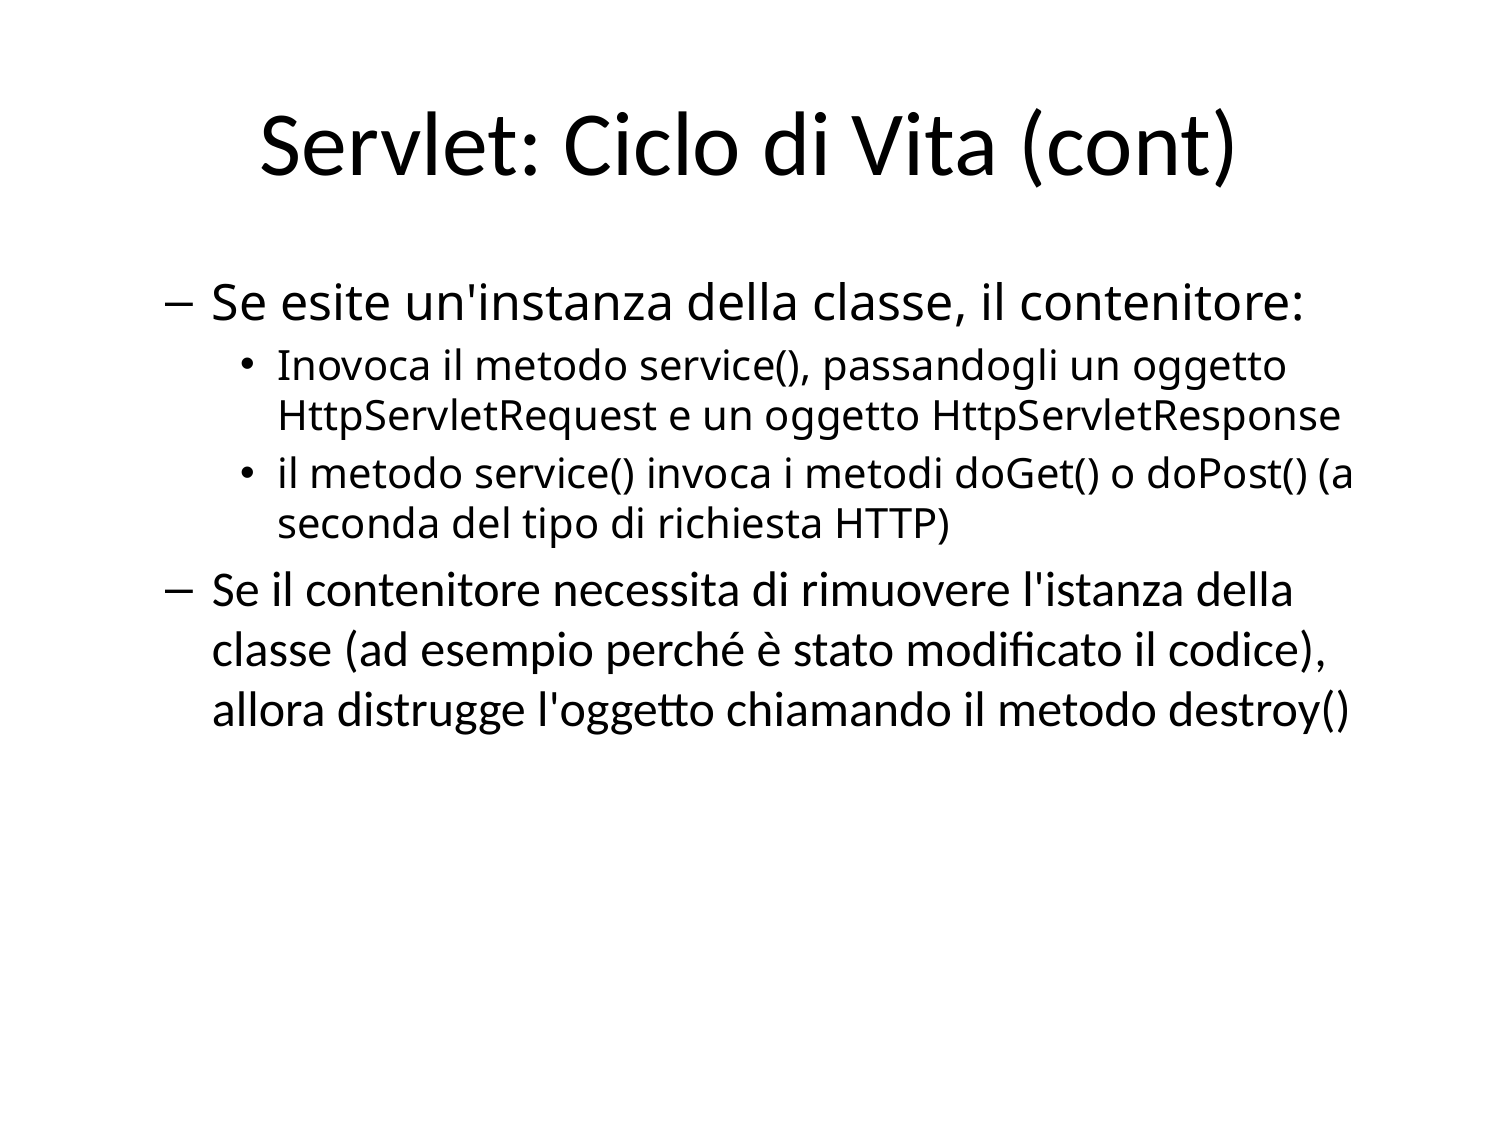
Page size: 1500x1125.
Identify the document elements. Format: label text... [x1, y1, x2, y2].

title Servlet: Ciclo di Vita (cont) [75, 45, 1425, 233]
list Se esite un'instanza della classe, il contenitore: Inovoca il metodo service(), passandogli un oggetto HttpServletRequest e un oggetto HttpServletResponse il metodo service() invoca i metodi doGet() o doPost() (a seconda del tipo di richiesta HTTP) Se il contenitore necessita di rimuovere l'istanza della classe (ad esempio perché è stato modificato il codice), allora distrugge l'oggetto chiamando il metodo destroy() [75, 262, 1425, 1005]
